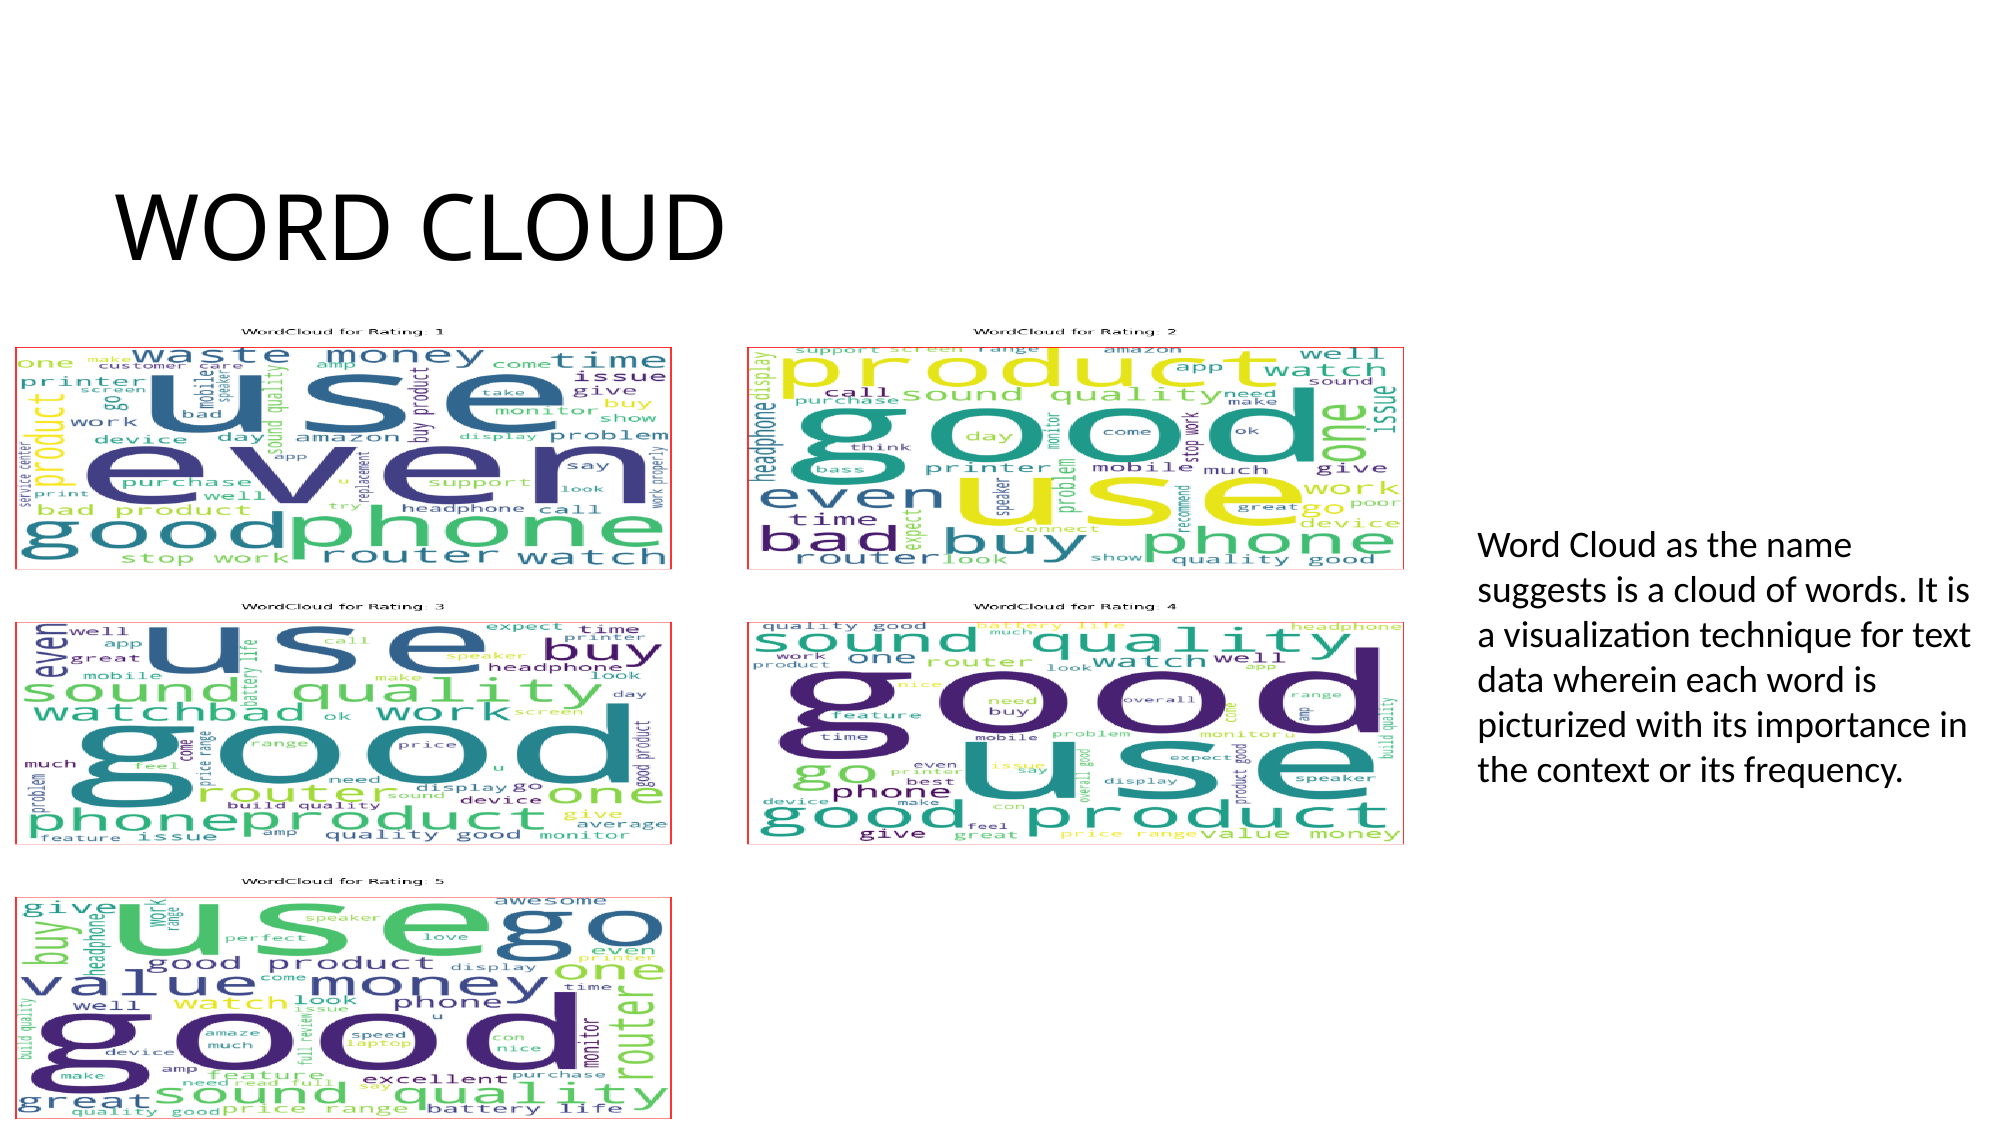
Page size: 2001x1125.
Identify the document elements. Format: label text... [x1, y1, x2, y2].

title WORD CLOUD [99, 125, 888, 324]
text_box Word Cloud as the name suggests is a cloud of words. It is a visualization technique for text data wherein each word is picturized with its importance in the context or its frequency. [1462, 512, 1988, 798]
picture [0, 324, 1413, 1125]
